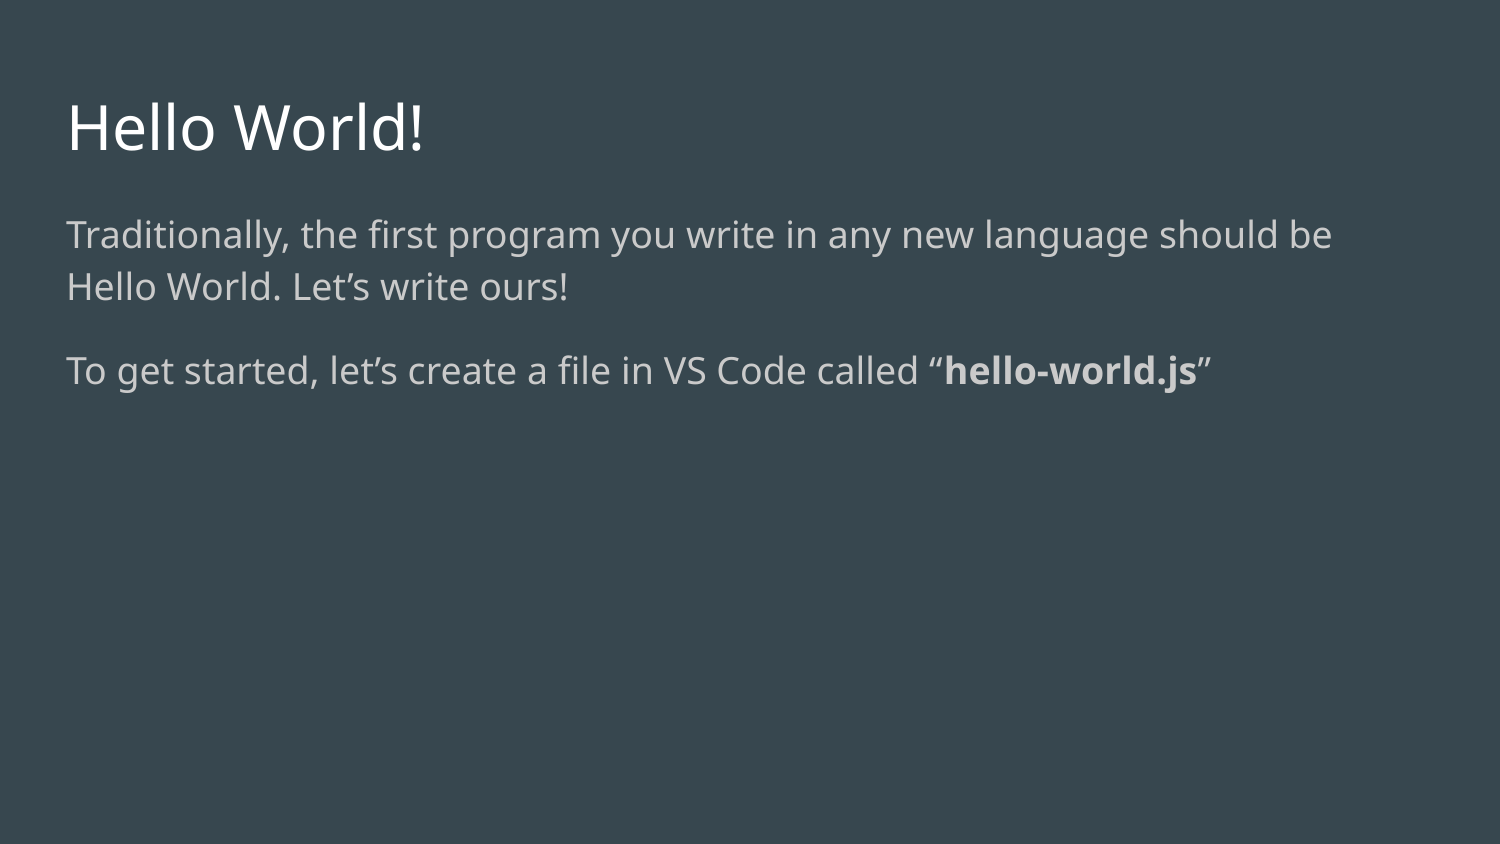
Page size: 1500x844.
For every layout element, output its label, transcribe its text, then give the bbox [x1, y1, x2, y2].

title Hello World! [51, 72, 1449, 167]
list Traditionally, the first program you write in any new language should be Hello World. Let’s write ours! To get started, let’s create a file in VS Code called “hello-world.js” [51, 189, 1449, 750]
